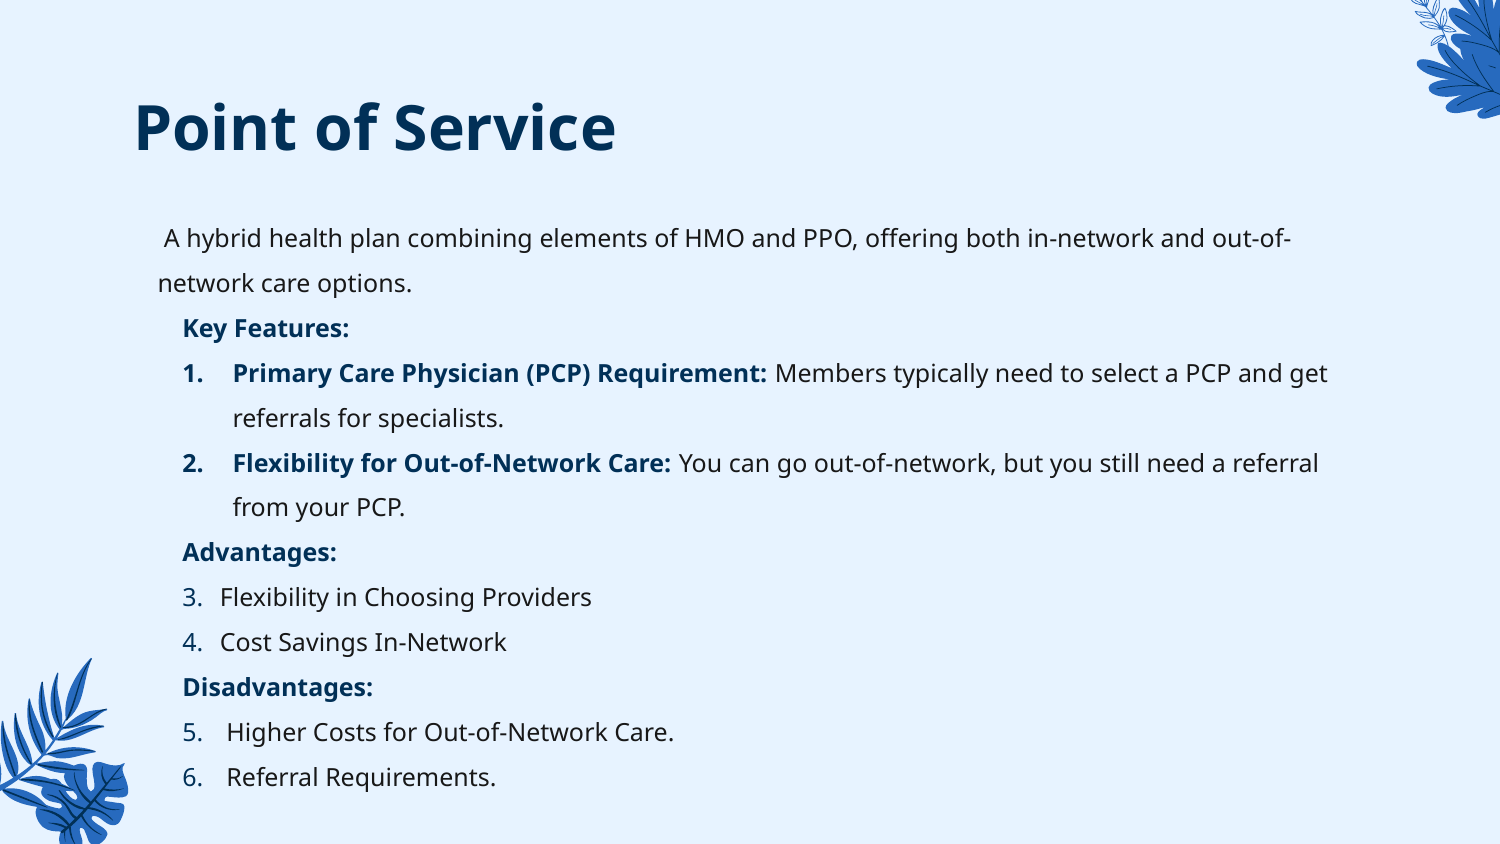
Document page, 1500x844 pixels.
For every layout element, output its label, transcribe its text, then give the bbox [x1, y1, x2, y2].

title Point of Service [118, 72, 1383, 167]
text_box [1407, 0, 1500, 121]
subtitle A hybrid health plan combining elements of HMO and PPO, offering both in-network and out-of-network care options. Key Features: Primary Care Physician (PCP) Requirement: Members typically need to select a PCP and get referrals for specialists. Flexibility for Out-of-Network Care: You can go out-of-network, but you still need a referral from your PCP. Advantages: Flexibility in Choosing Providers Cost Savings In-Network Disadvantages: Higher Costs for Out-of-Network Care. Referral Requirements. [142, 192, 1384, 831]
